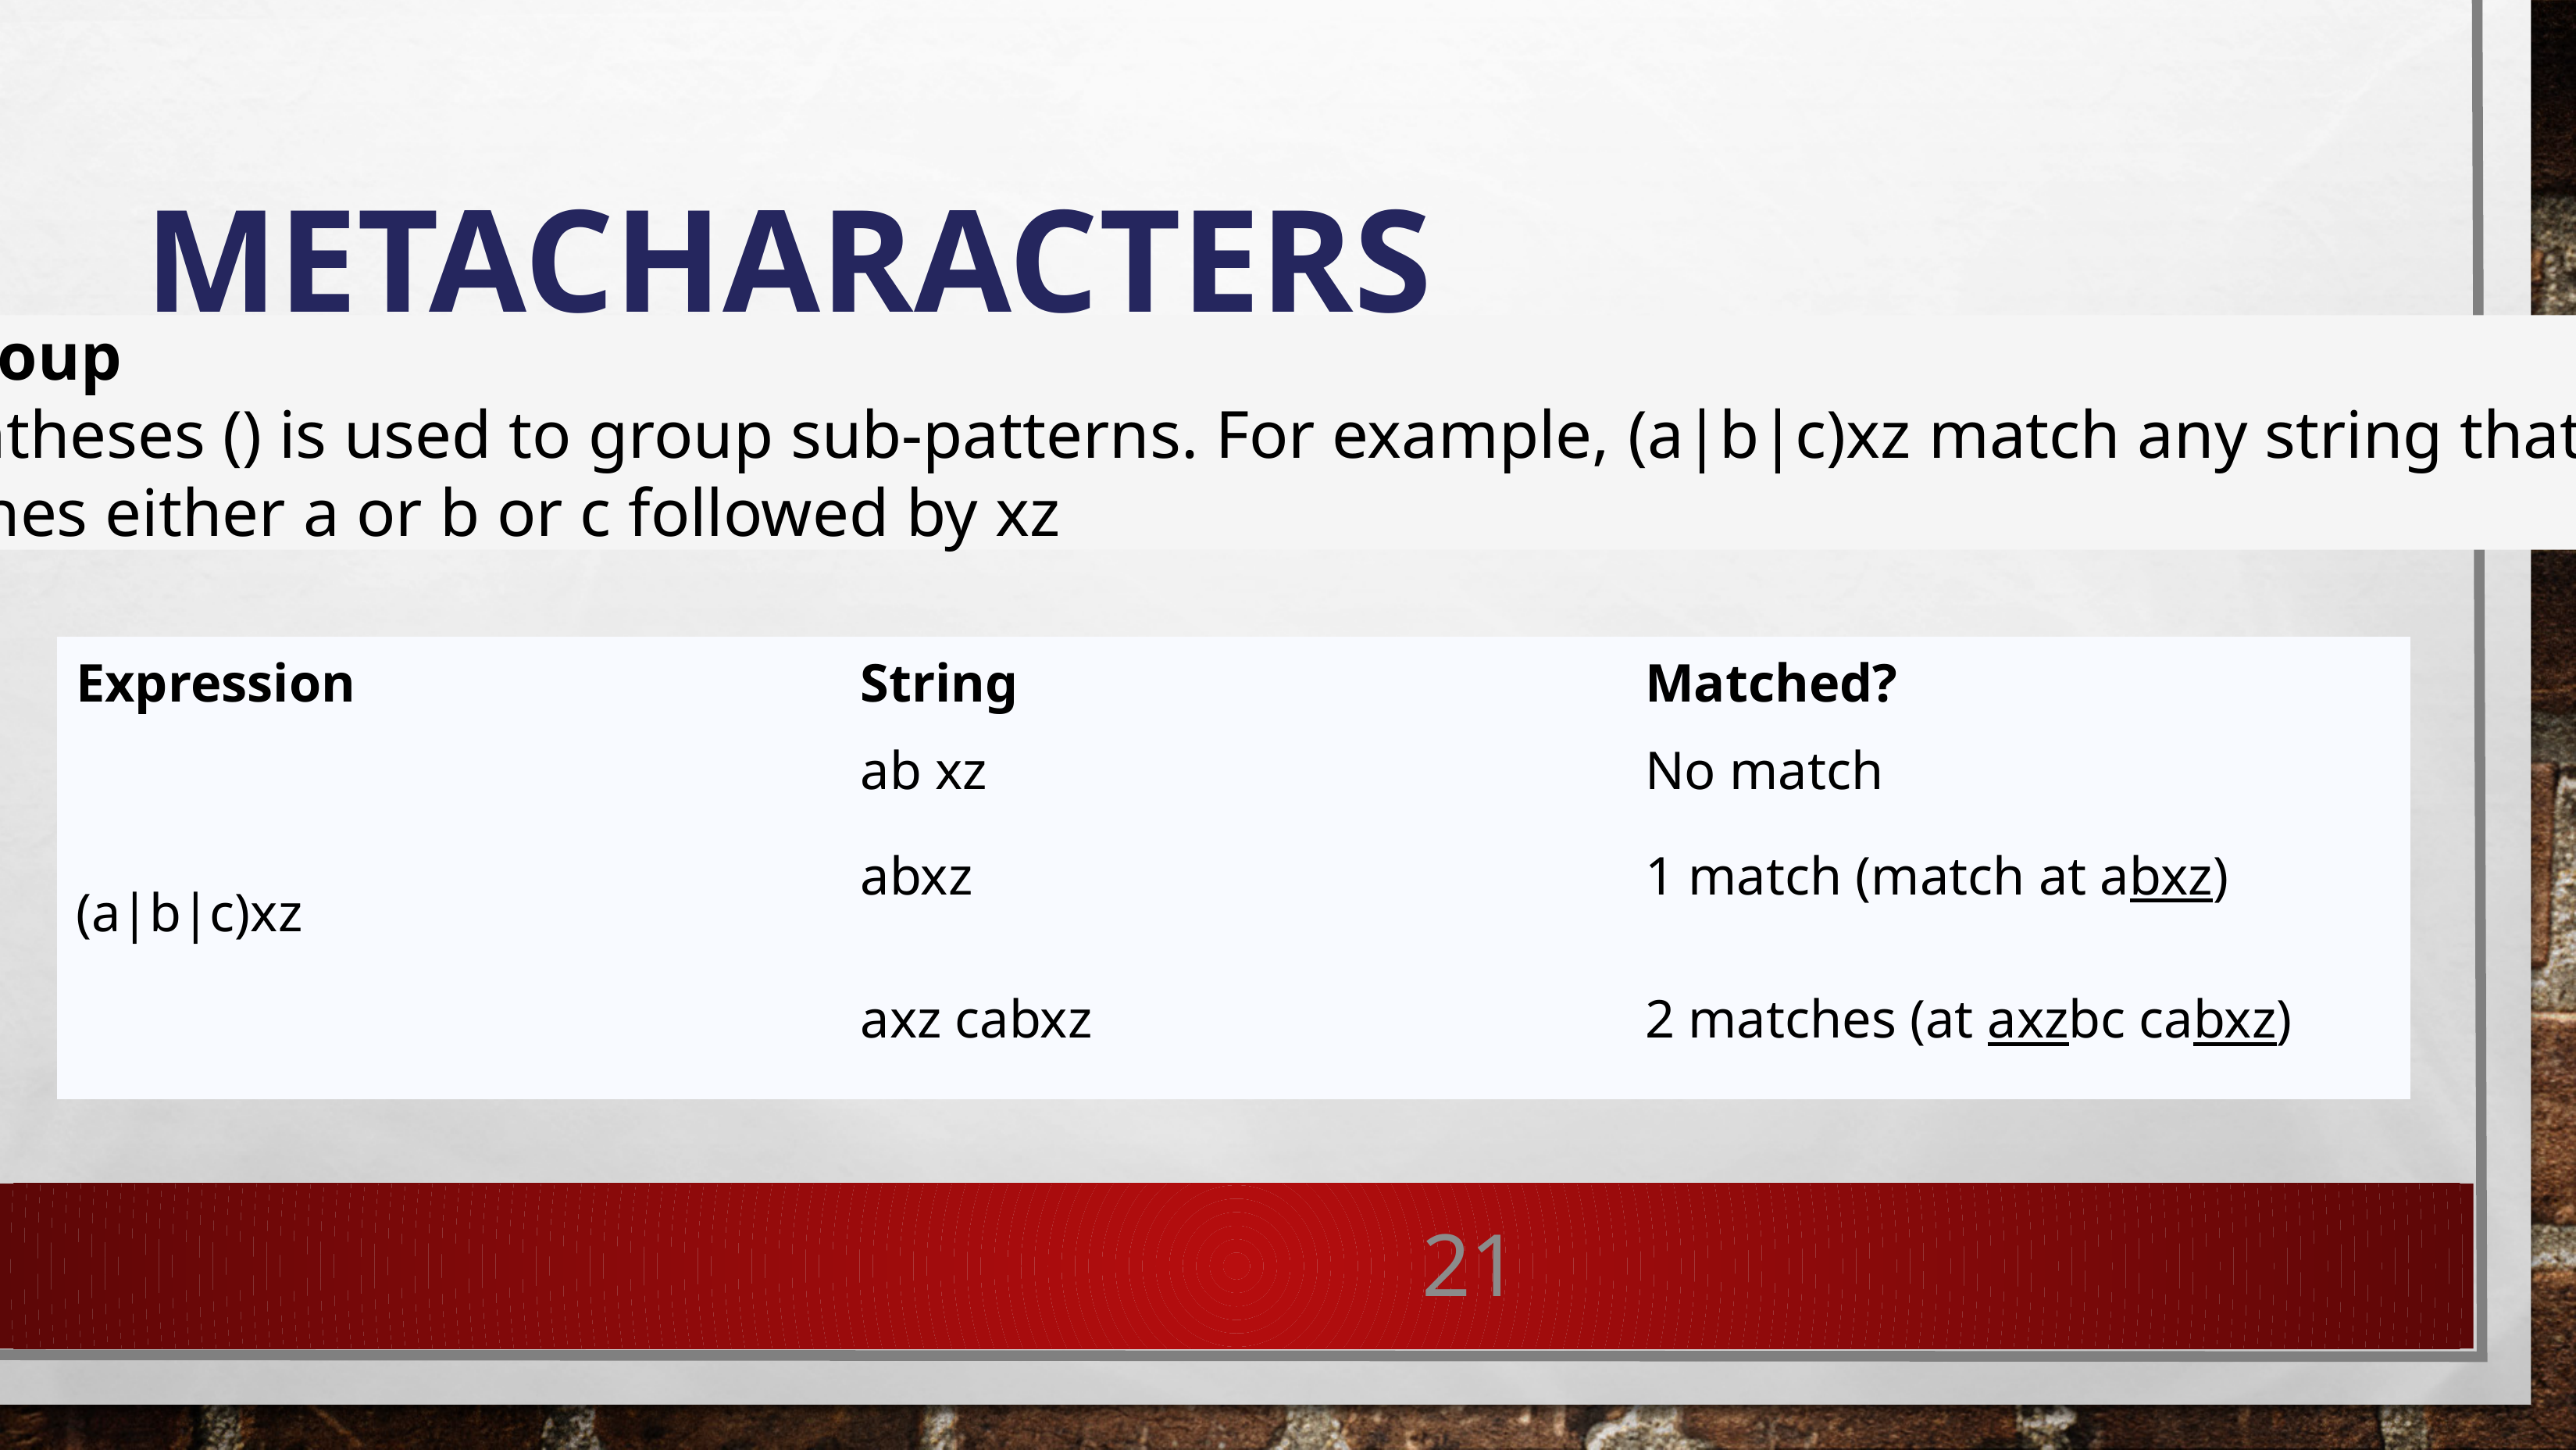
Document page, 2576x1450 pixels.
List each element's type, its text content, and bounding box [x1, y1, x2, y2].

table_cell No match [1626, 724, 2410, 812]
table_header Matched? [1626, 637, 2410, 724]
slide_number 21 [1328, 1216, 1520, 1323]
table_cell (a|b|c)xz [57, 724, 841, 1099]
text_box () - Group Parentheses () is used to group sub-patterns. For example, (a|b|c)xz match any string that matches either a or b or c followed by xz [0, 315, 2576, 550]
table_cell 1 match (match at abxz) [1626, 812, 2410, 937]
table_cell 2 matches (at axzbc cabxz) [1626, 937, 2410, 1099]
picture [2531, 0, 2576, 315]
table_header Expression [57, 637, 841, 724]
table_header String [841, 637, 1626, 724]
table_cell axz cabxz [841, 937, 1626, 1099]
table_cell abxz [841, 812, 1626, 937]
title MetaCharacters [144, 145, 2342, 315]
table_cell ab xz [841, 724, 1626, 812]
picture [0, 550, 2576, 1450]
